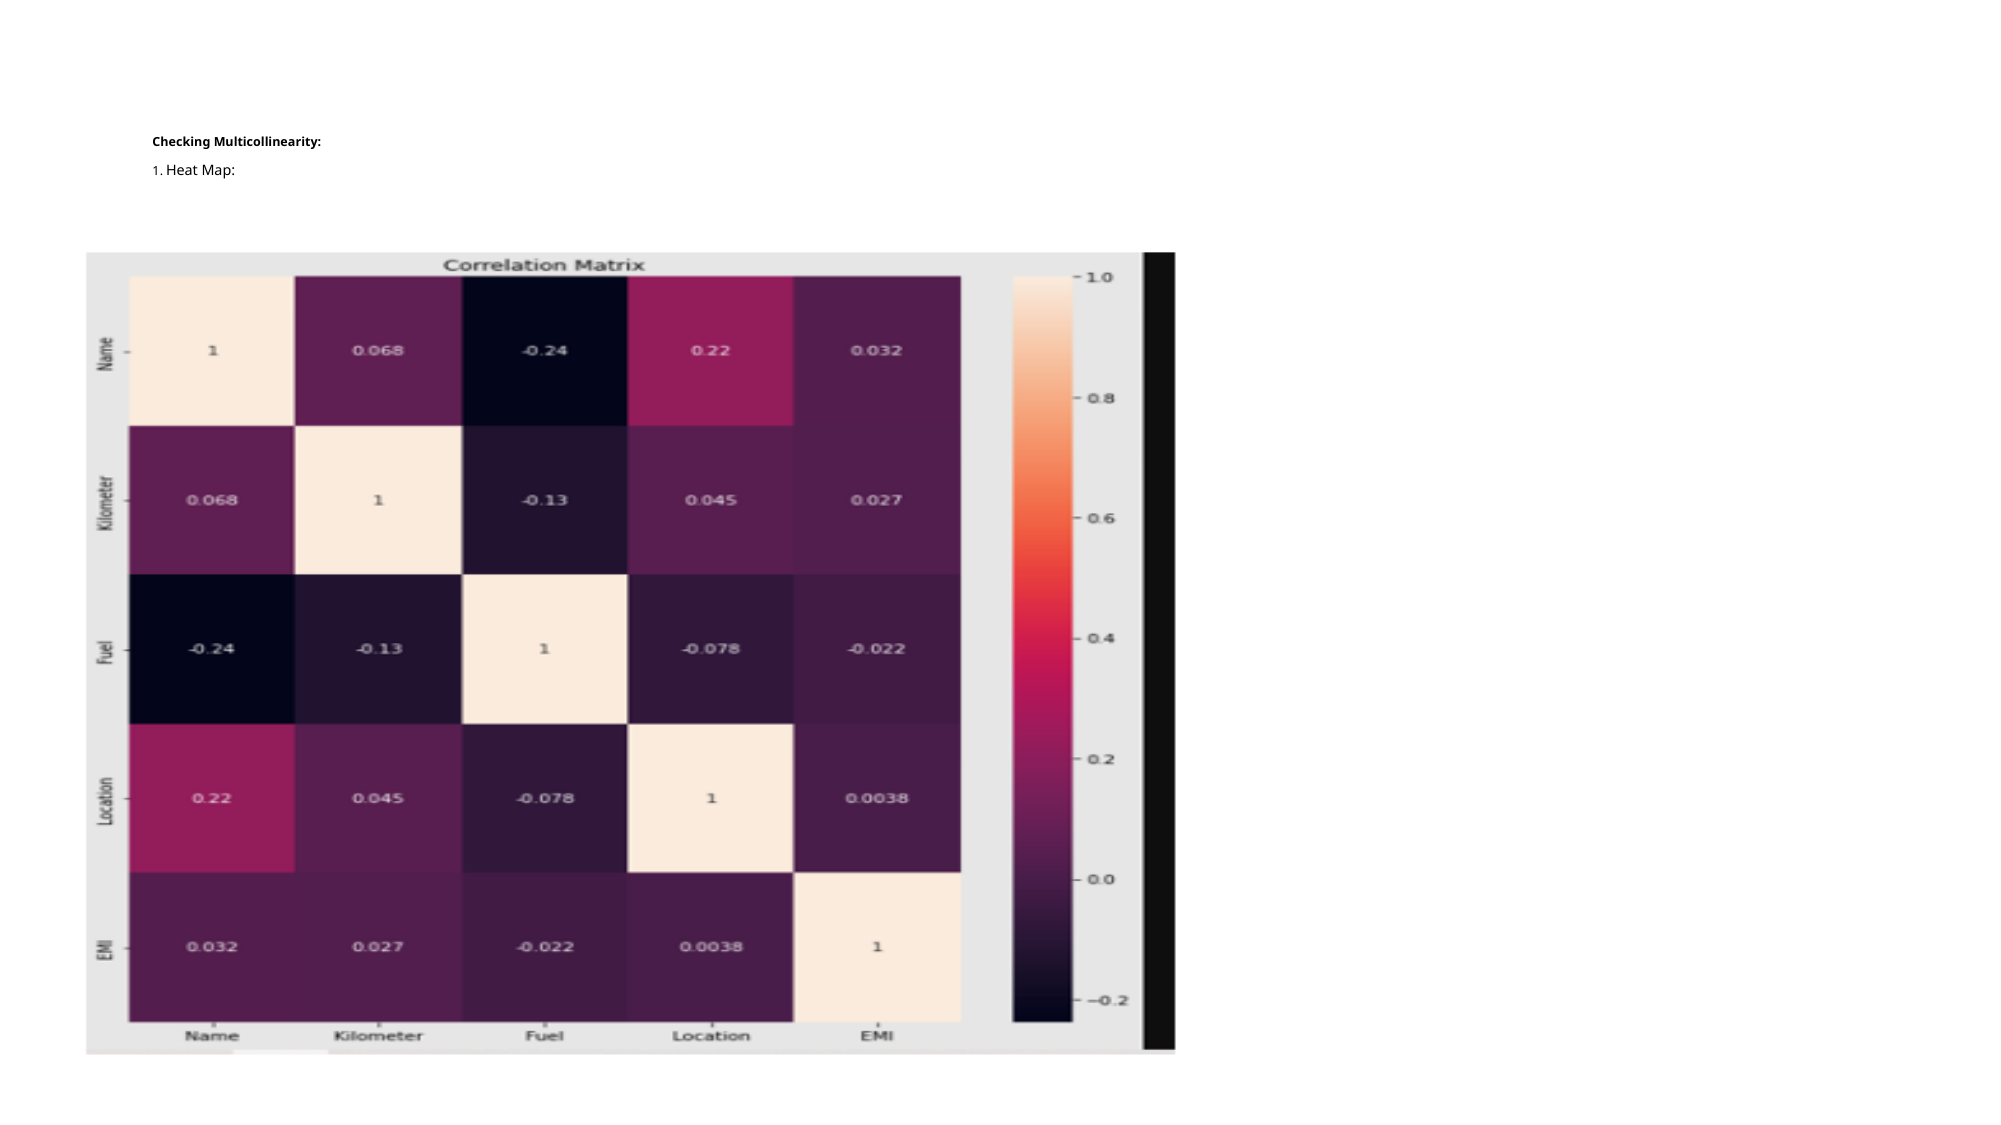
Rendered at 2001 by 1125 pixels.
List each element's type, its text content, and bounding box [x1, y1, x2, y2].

title Checking Multicollinearity: 1. Heat Map: [137, 59, 1863, 278]
picture [82, 251, 1209, 1062]
